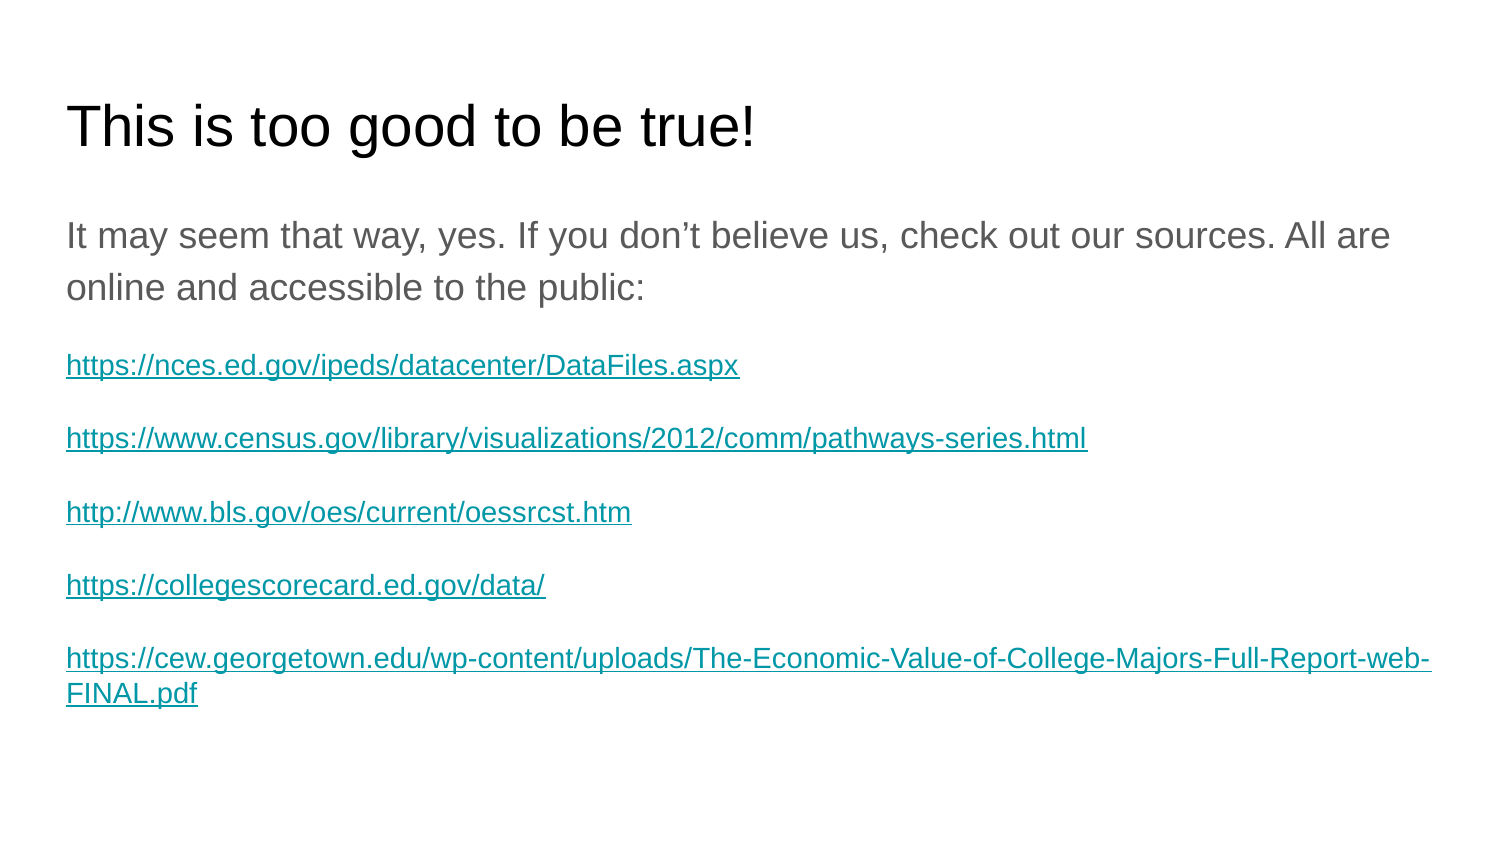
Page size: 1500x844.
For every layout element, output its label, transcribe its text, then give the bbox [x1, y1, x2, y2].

list It may seem that way, yes. If you don’t believe us, check out our sources. All are online and accessible to the public: https://nces.ed.gov/ipeds/datacenter/DataFiles.aspx https://www.census.gov/library/visualizations/2012/comm/pathways-series.html http://www.bls.gov/oes/current/oessrcst.htm https://collegescorecard.ed.gov/data/ https://cew.georgetown.edu/wp-content/uploads/The-Economic-Value-of-College-Majors-Full-Report-web-FINAL.pdf [51, 189, 1449, 750]
title This is too good to be true! [51, 72, 1449, 167]
